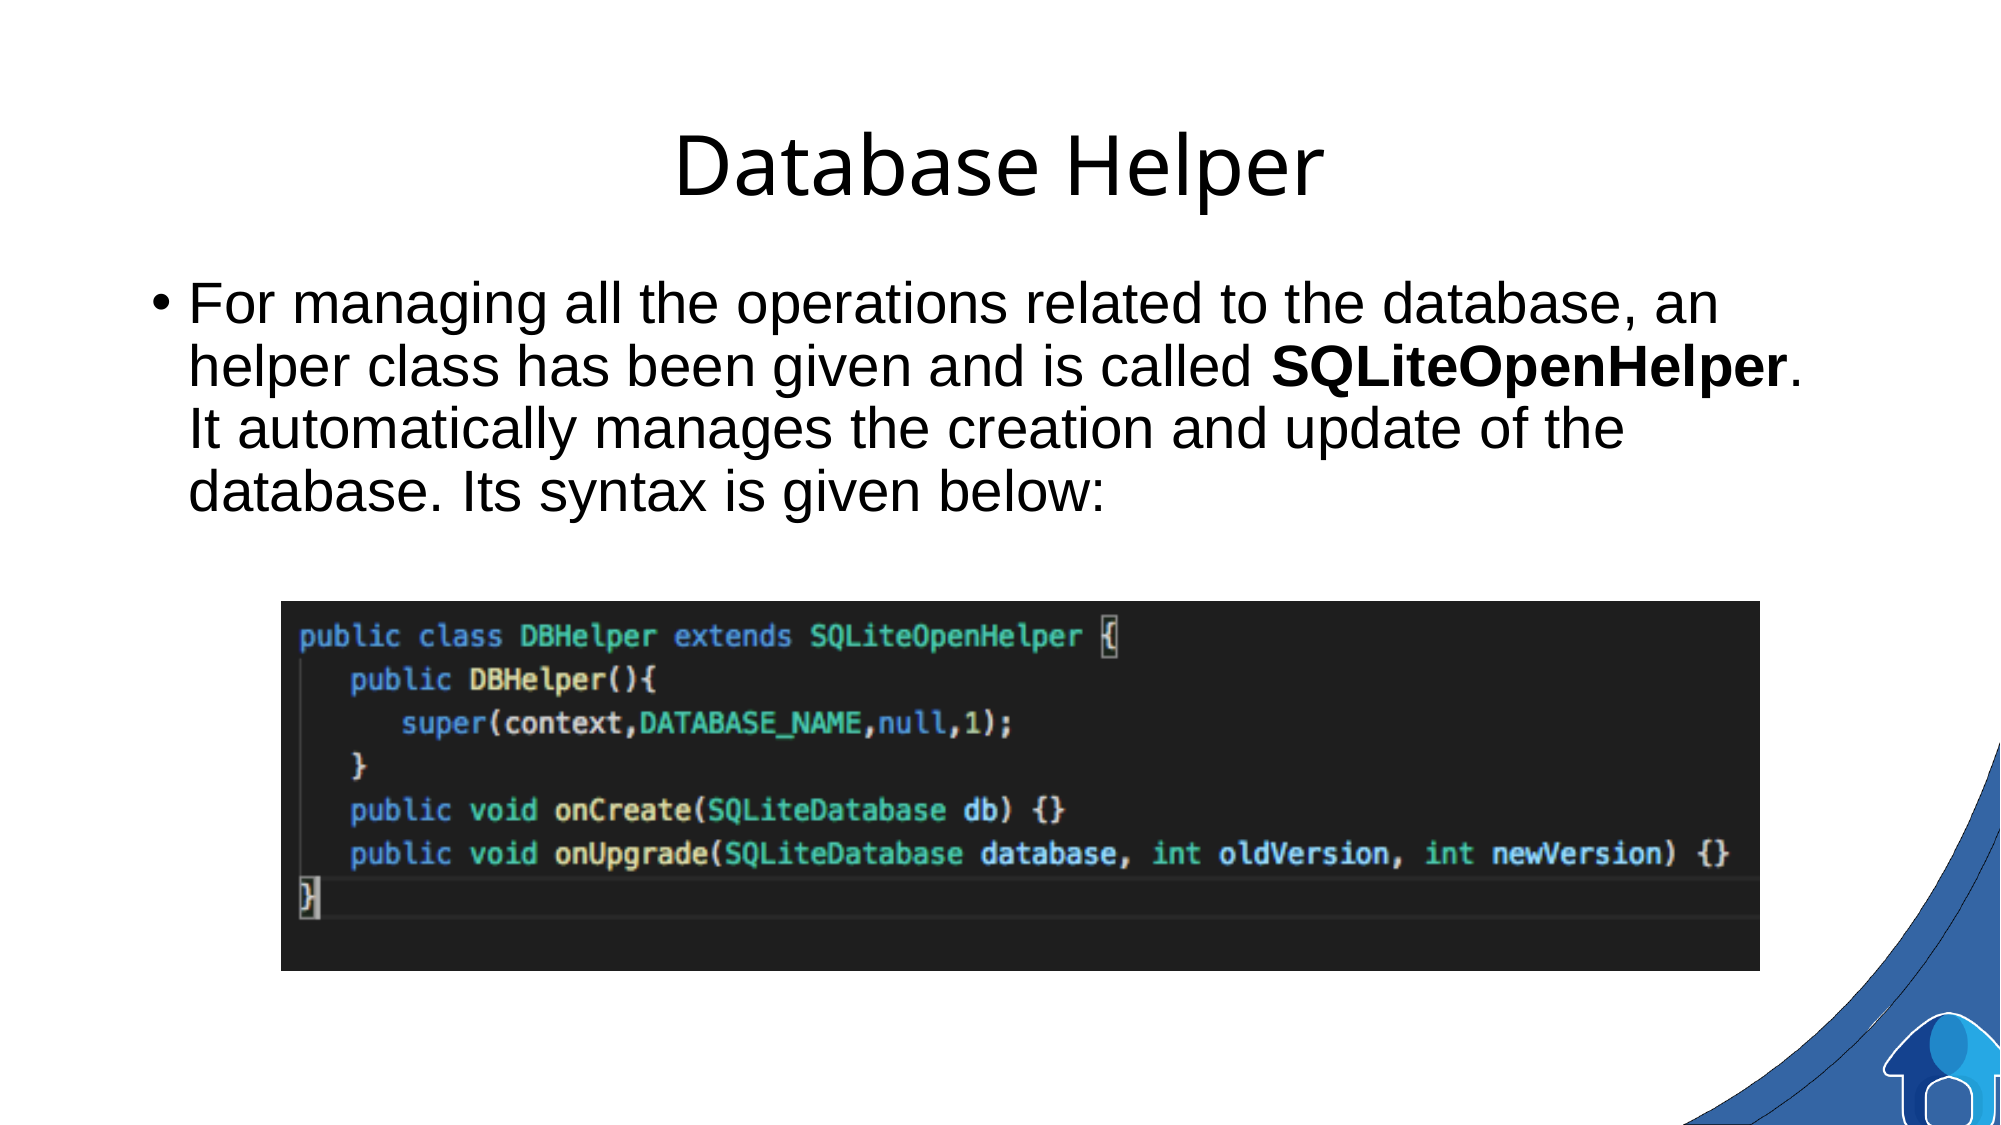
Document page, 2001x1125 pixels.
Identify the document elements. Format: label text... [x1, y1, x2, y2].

title Database Helper [137, 59, 1863, 278]
picture [280, 601, 2000, 1125]
list For managing all the operations related to the database, an helper class has been given and is called SQLiteOpenHelper. It automatically manages the creation and update of the database. Its syntax is given below: [136, 265, 1862, 980]
